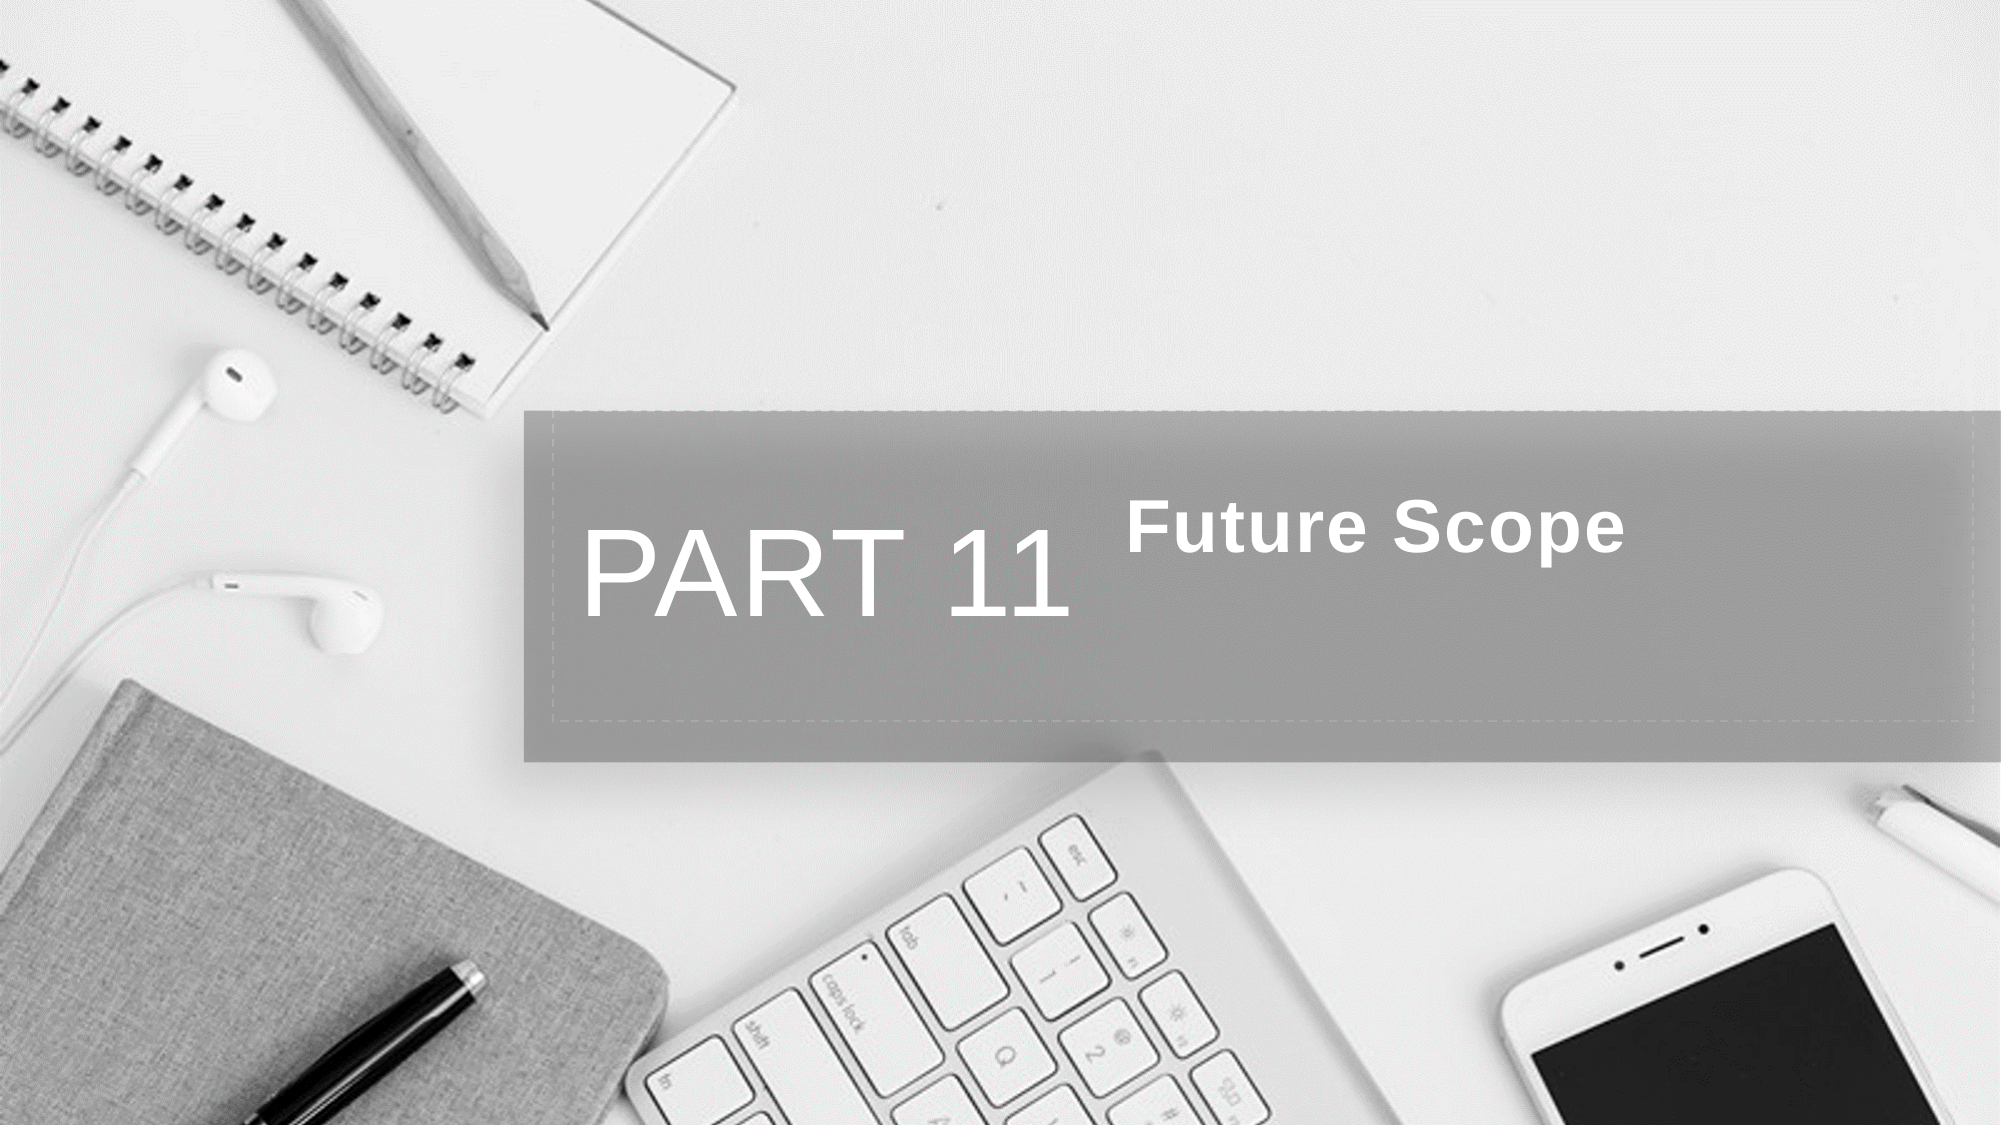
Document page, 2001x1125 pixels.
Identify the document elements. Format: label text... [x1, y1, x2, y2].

title Future Scope [1110, 469, 2000, 584]
picture [0, 0, 2000, 1125]
text_box PART 11 [547, 483, 1107, 650]
